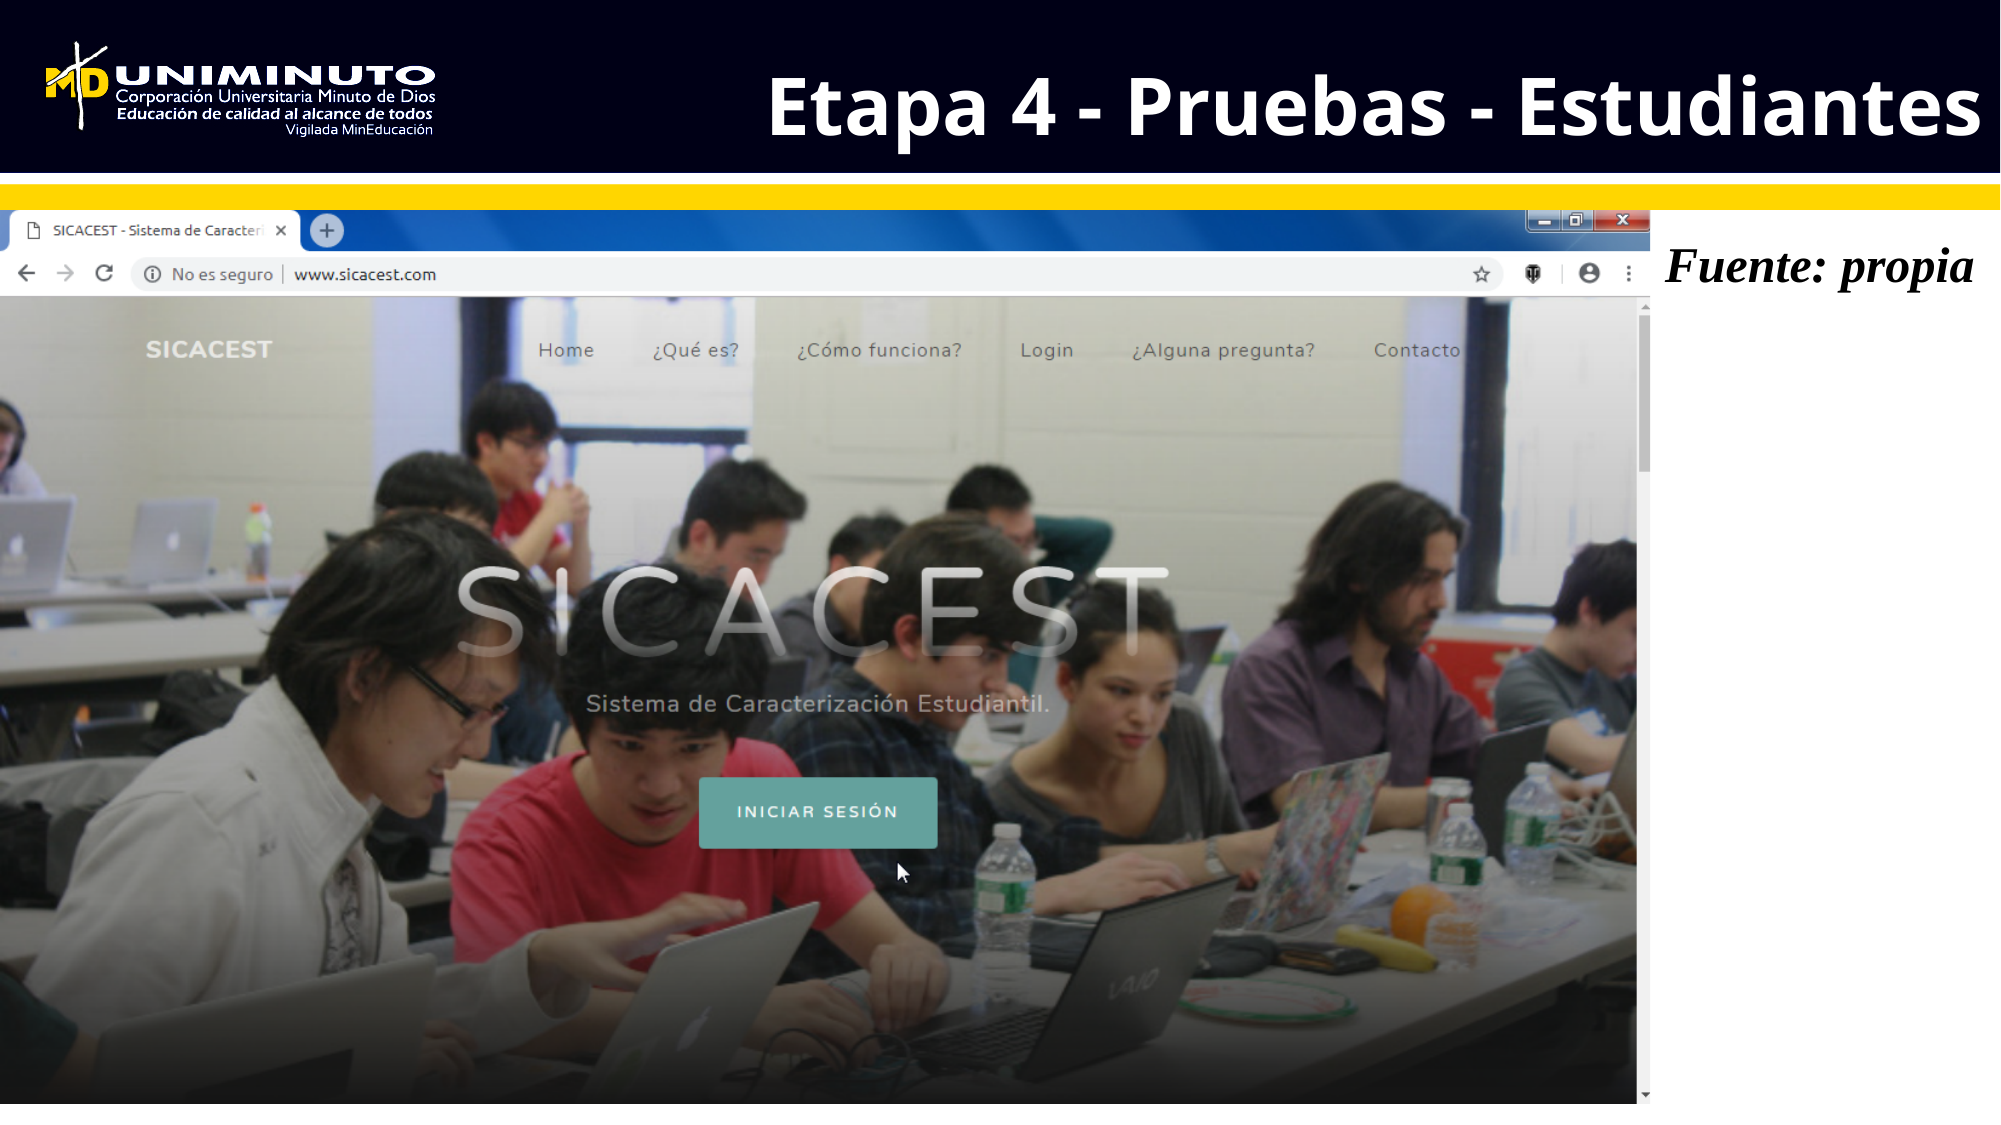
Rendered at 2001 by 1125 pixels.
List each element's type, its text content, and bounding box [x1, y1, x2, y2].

text_box Fuente: propia [1651, 224, 2000, 300]
picture [0, 0, 2001, 1125]
title Etapa 4 - Pruebas - Estudiantes [673, 49, 2000, 169]
